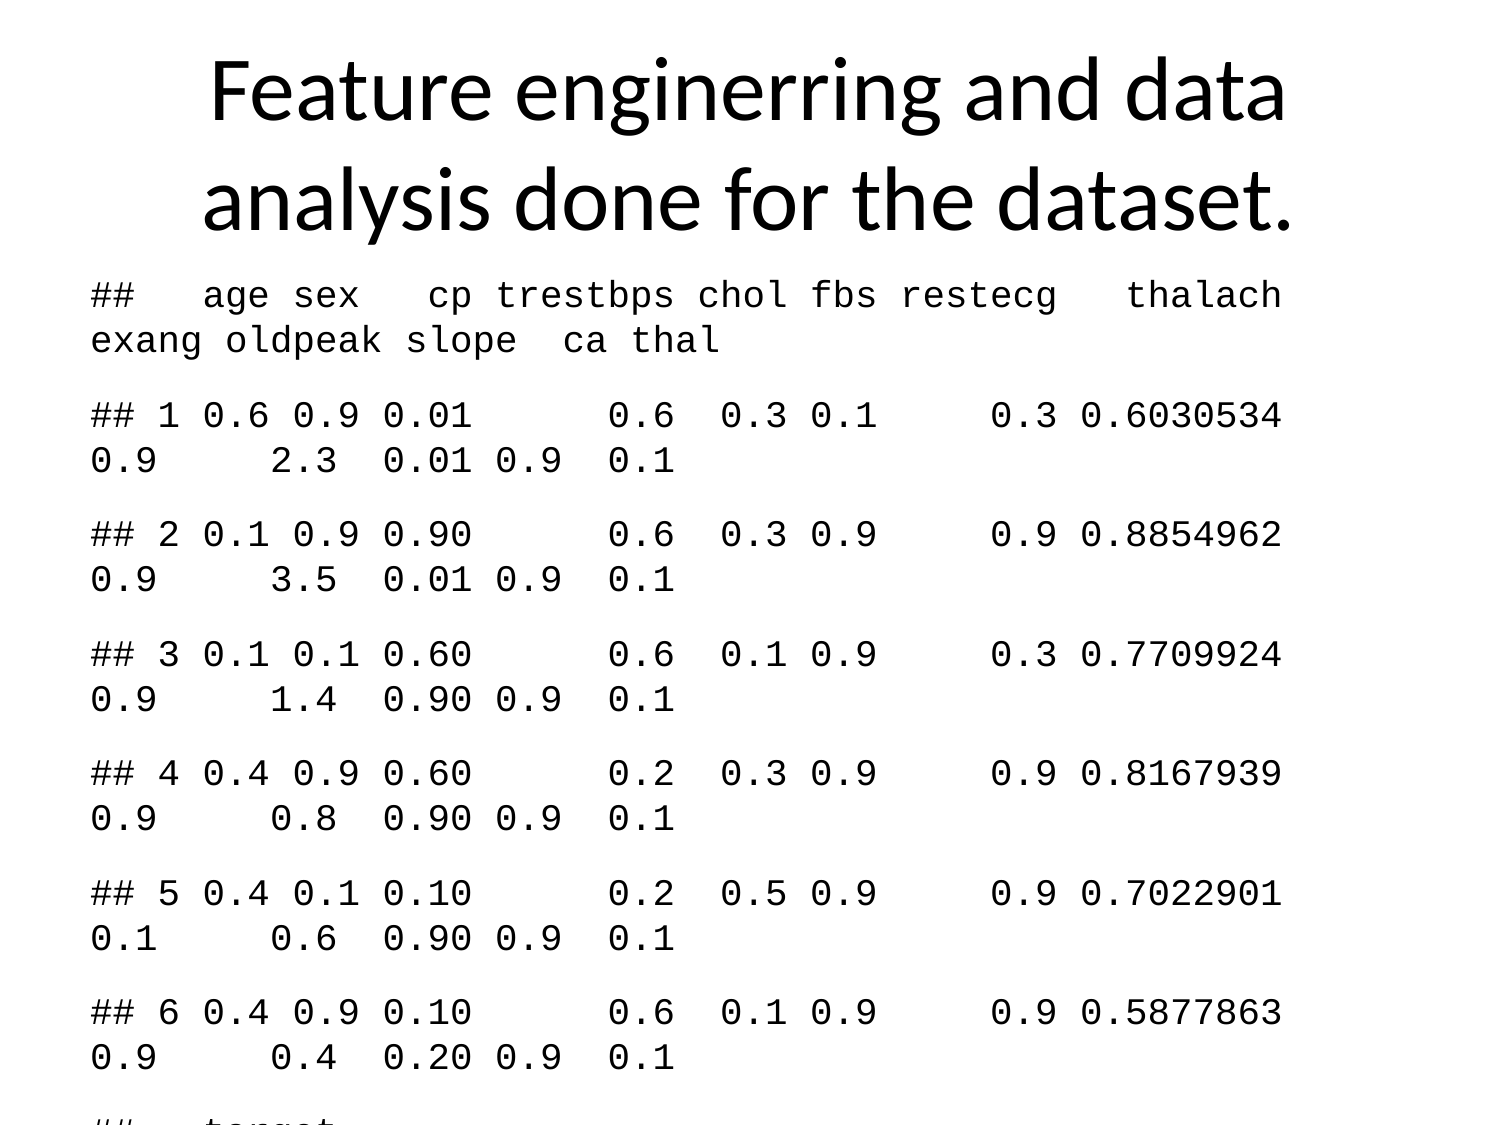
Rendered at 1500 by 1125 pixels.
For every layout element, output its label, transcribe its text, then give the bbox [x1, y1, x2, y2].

title Feature enginerring and data analysis done for the dataset. [75, 45, 1425, 233]
list ## age sex cp trestbps chol fbs restecg thalach exang oldpeak slope ca thal ## 1 0.6 0.9 0.01 0.6 0.3 0.1 0.3 0.6030534 0.9 2.3 0.01 0.9 0.1 ## 2 0.1 0.9 0.90 0.6 0.3 0.9 0.9 0.8854962 0.9 3.5 0.01 0.9 0.1 ## 3 0.1 0.1 0.60 0.6 0.1 0.9 0.3 0.7709924 0.9 1.4 0.90 0.9 0.1 ## 4 0.4 0.9 0.60 0.2 0.3 0.9 0.9 0.8167939 0.9 0.8 0.90 0.9 0.1 ## 5 0.4 0.1 0.10 0.2 0.5 0.9 0.9 0.7022901 0.1 0.6 0.90 0.9 0.1 ## 6 0.4 0.9 0.10 0.6 0.1 0.9 0.9 0.5877863 0.9 0.4 0.20 0.9 0.1 ## target ## 1 1 ## 2 1 ## 3 1 ## 4 1 ## 5 1 ## 6 1 [75, 262, 1425, 1005]
